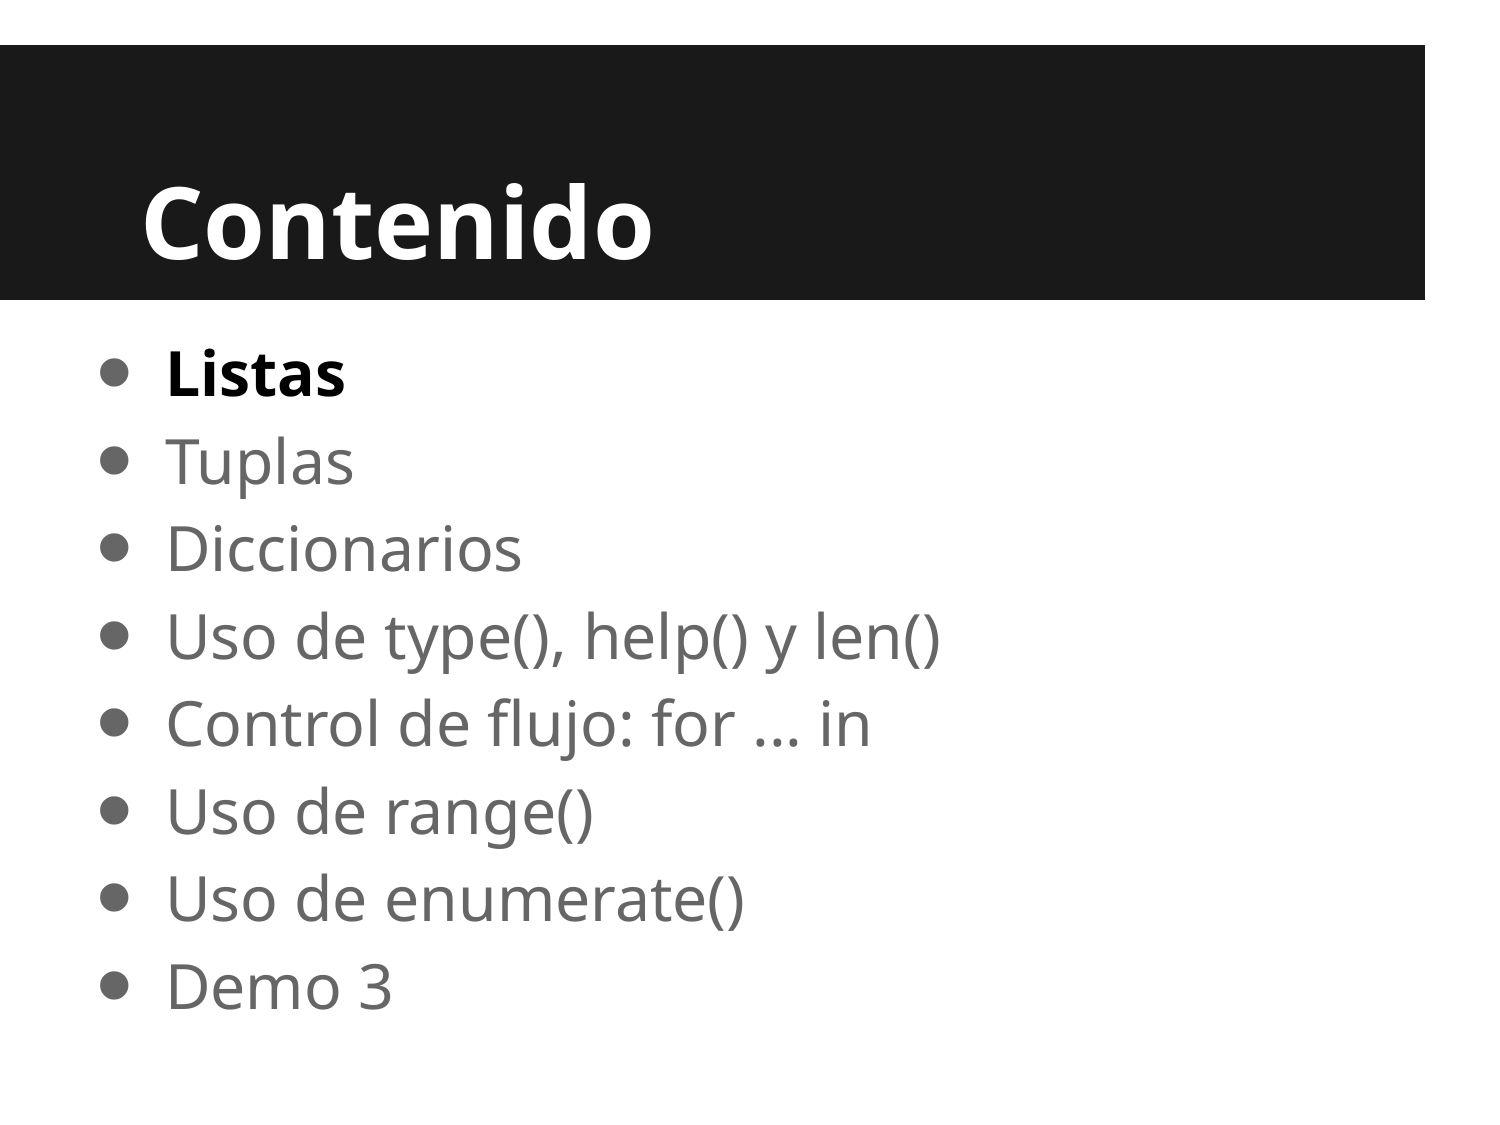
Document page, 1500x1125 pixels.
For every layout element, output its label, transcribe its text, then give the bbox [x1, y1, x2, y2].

title Contenido [75, 45, 1425, 295]
list Listas Tuplas Diccionarios Uso de type(), help() y len() Control de flujo: for ... in Uso de range() Uso de enumerate() Demo 3 [75, 319, 1425, 1078]
